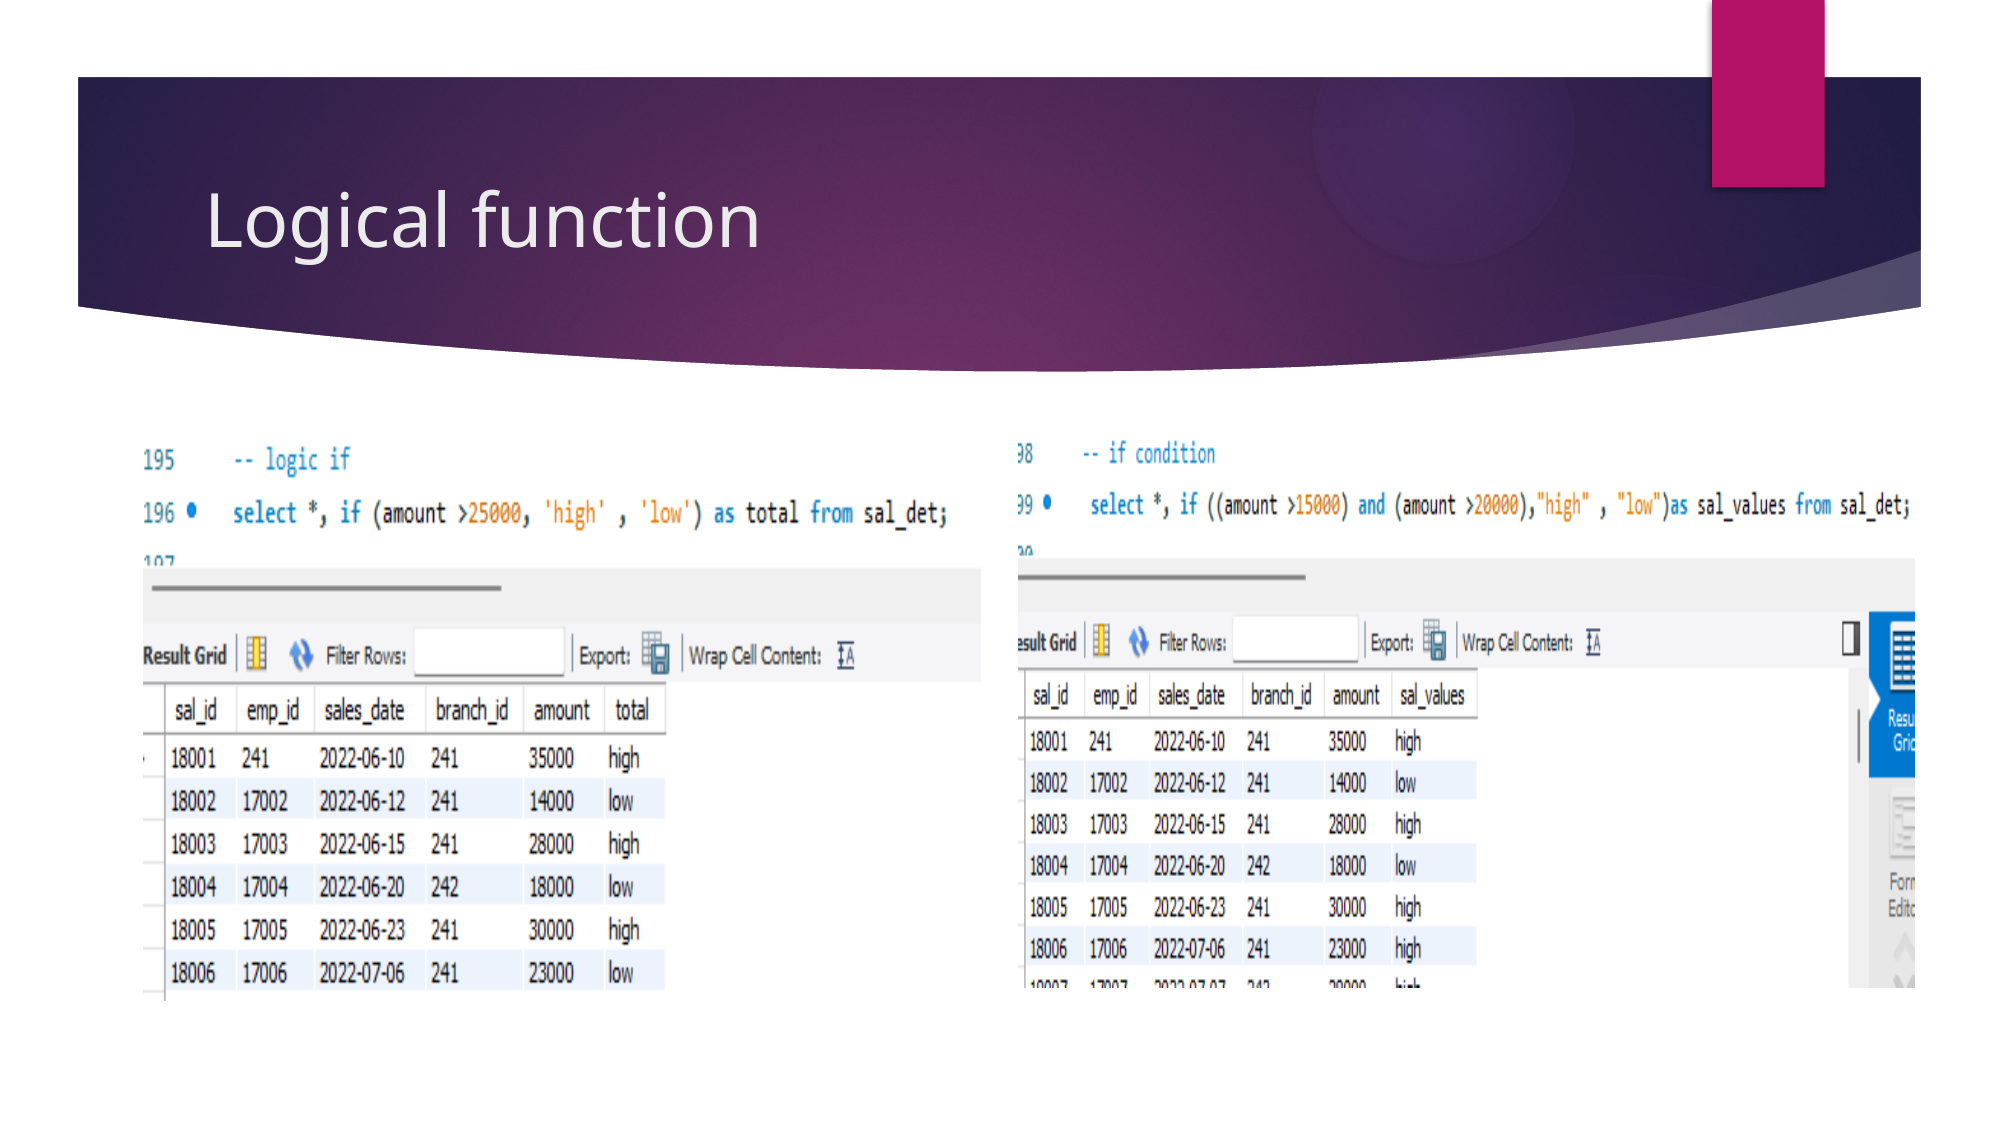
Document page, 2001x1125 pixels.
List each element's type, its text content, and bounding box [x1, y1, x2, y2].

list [1018, 426, 1915, 988]
title Logical function [189, 159, 1627, 276]
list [143, 440, 982, 1002]
